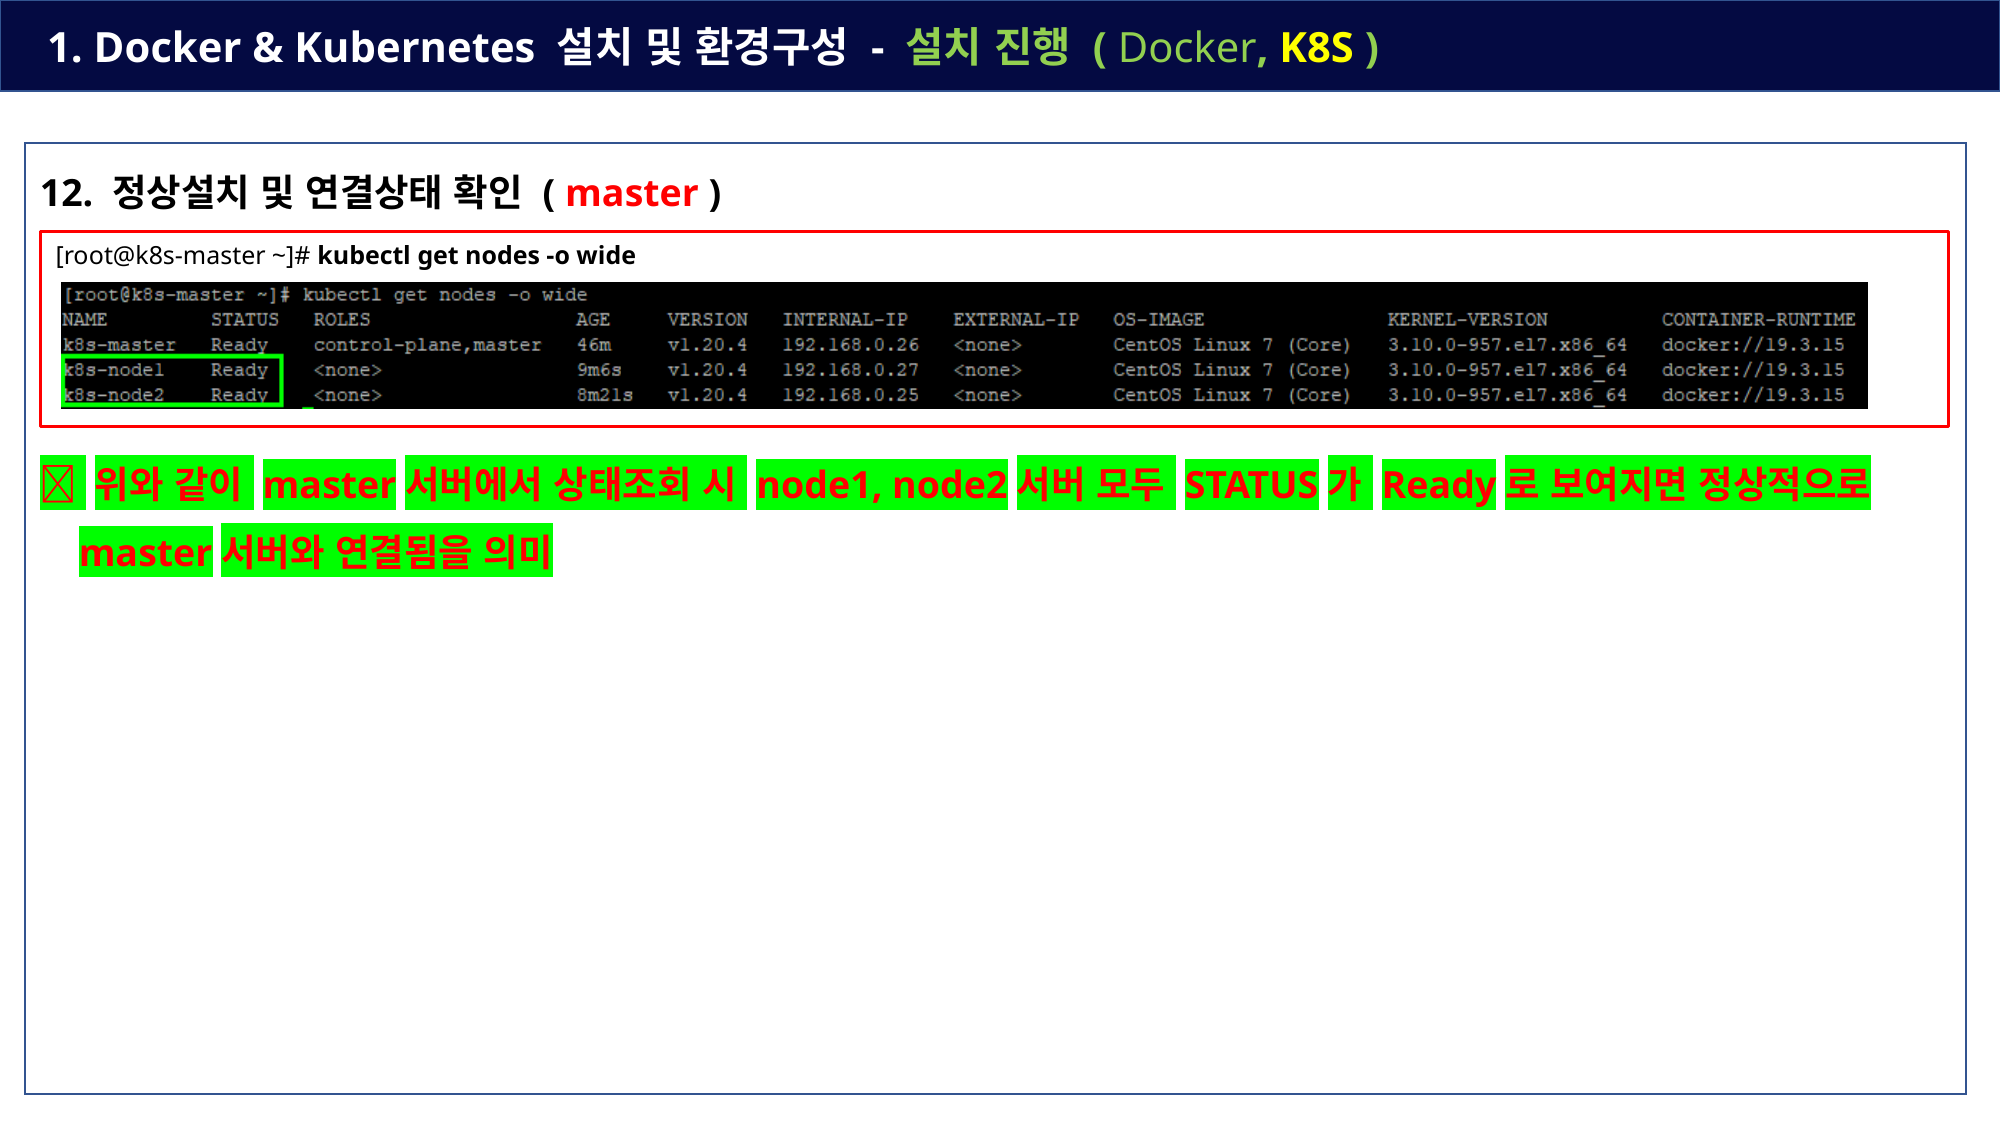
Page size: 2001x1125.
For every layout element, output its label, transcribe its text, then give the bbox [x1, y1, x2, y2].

text_box [root@k8s-master ~]# kubectl get nodes -o wide [40, 231, 1949, 427]
text_box 1. Docker & Kubernetes 설치 및 환경구성 - 설치 진행 ( Docker, K8S ) [0, 0, 2000, 92]
text_box 12. 정상설치 및 연결상태 확인 ( master )  위와 같이 master서버에서 상태조회 시 node1, node2서버 모두 STATUS가 Ready로 보여지면 정상적으로 master서버와 연결됨을 의미 [24, 142, 1967, 1095]
picture [61, 282, 1868, 409]
